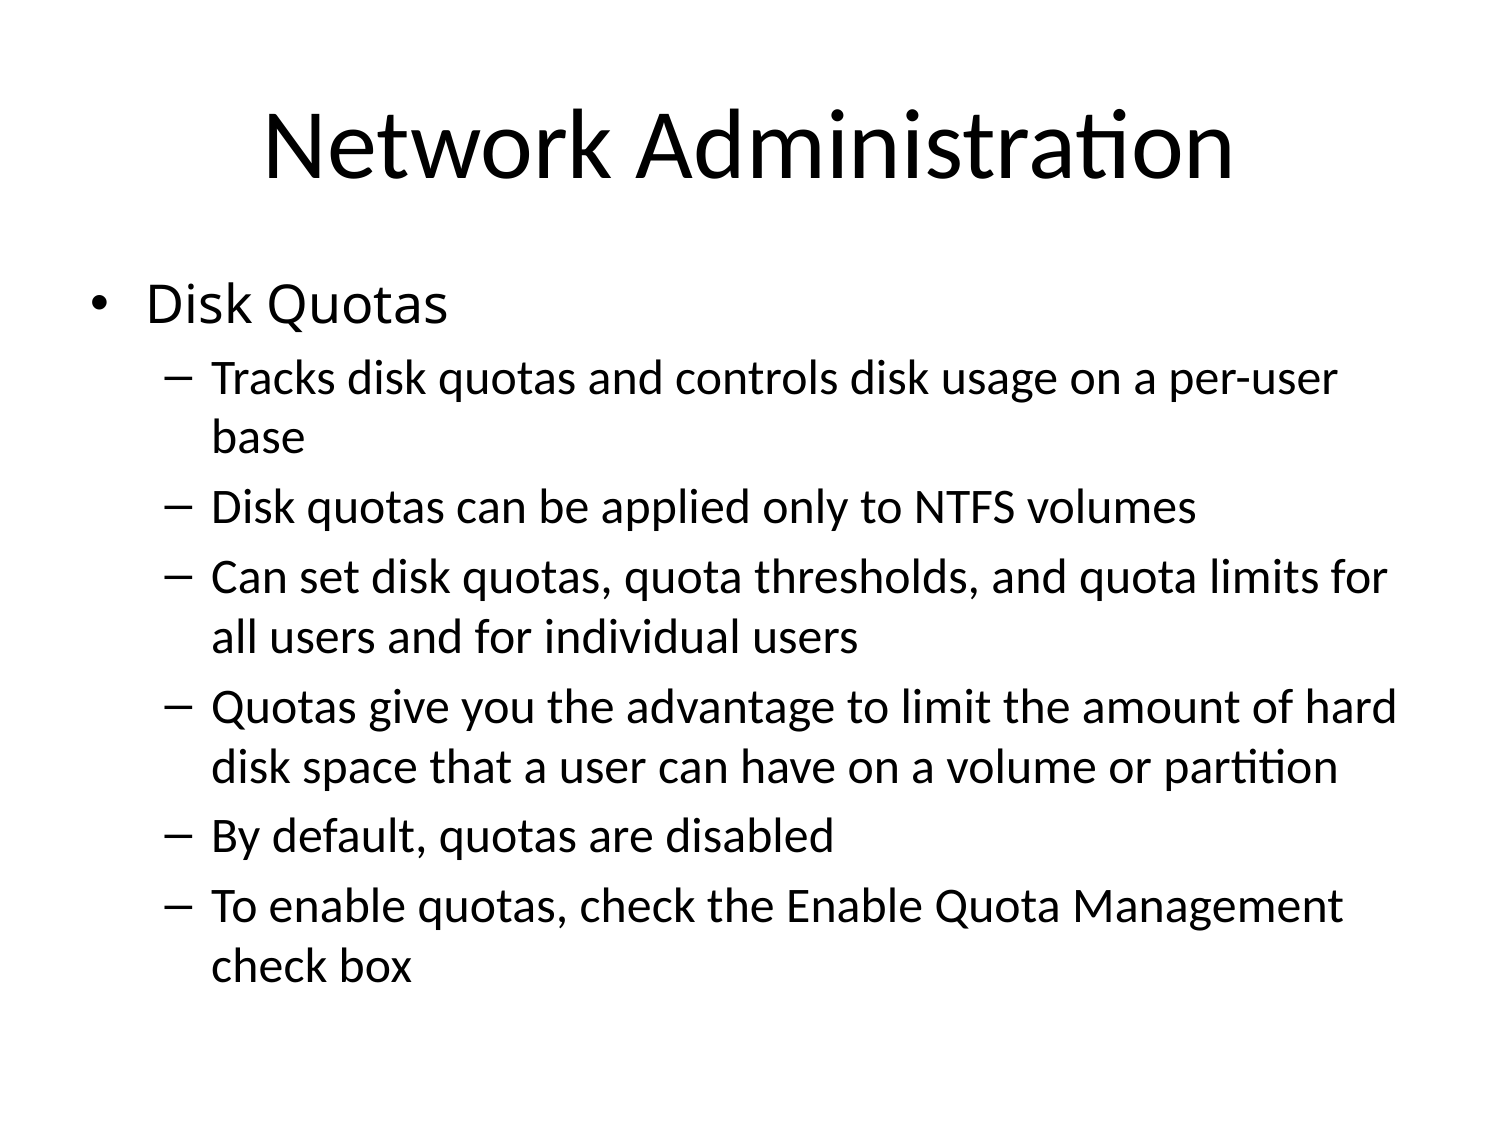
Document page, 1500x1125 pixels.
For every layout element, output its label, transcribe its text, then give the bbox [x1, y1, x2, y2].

title Network Administration [75, 45, 1425, 233]
list Disk Quotas Tracks disk quotas and controls disk usage on a per-user base Disk quotas can be applied only to NTFS volumes Can set disk quotas, quota thresholds, and quota limits for all users and for individual users Quotas give you the advantage to limit the amount of hard disk space that a user can have on a volume or partition By default, quotas are disabled To enable quotas, check the Enable Quota Management check box [75, 262, 1425, 1005]
